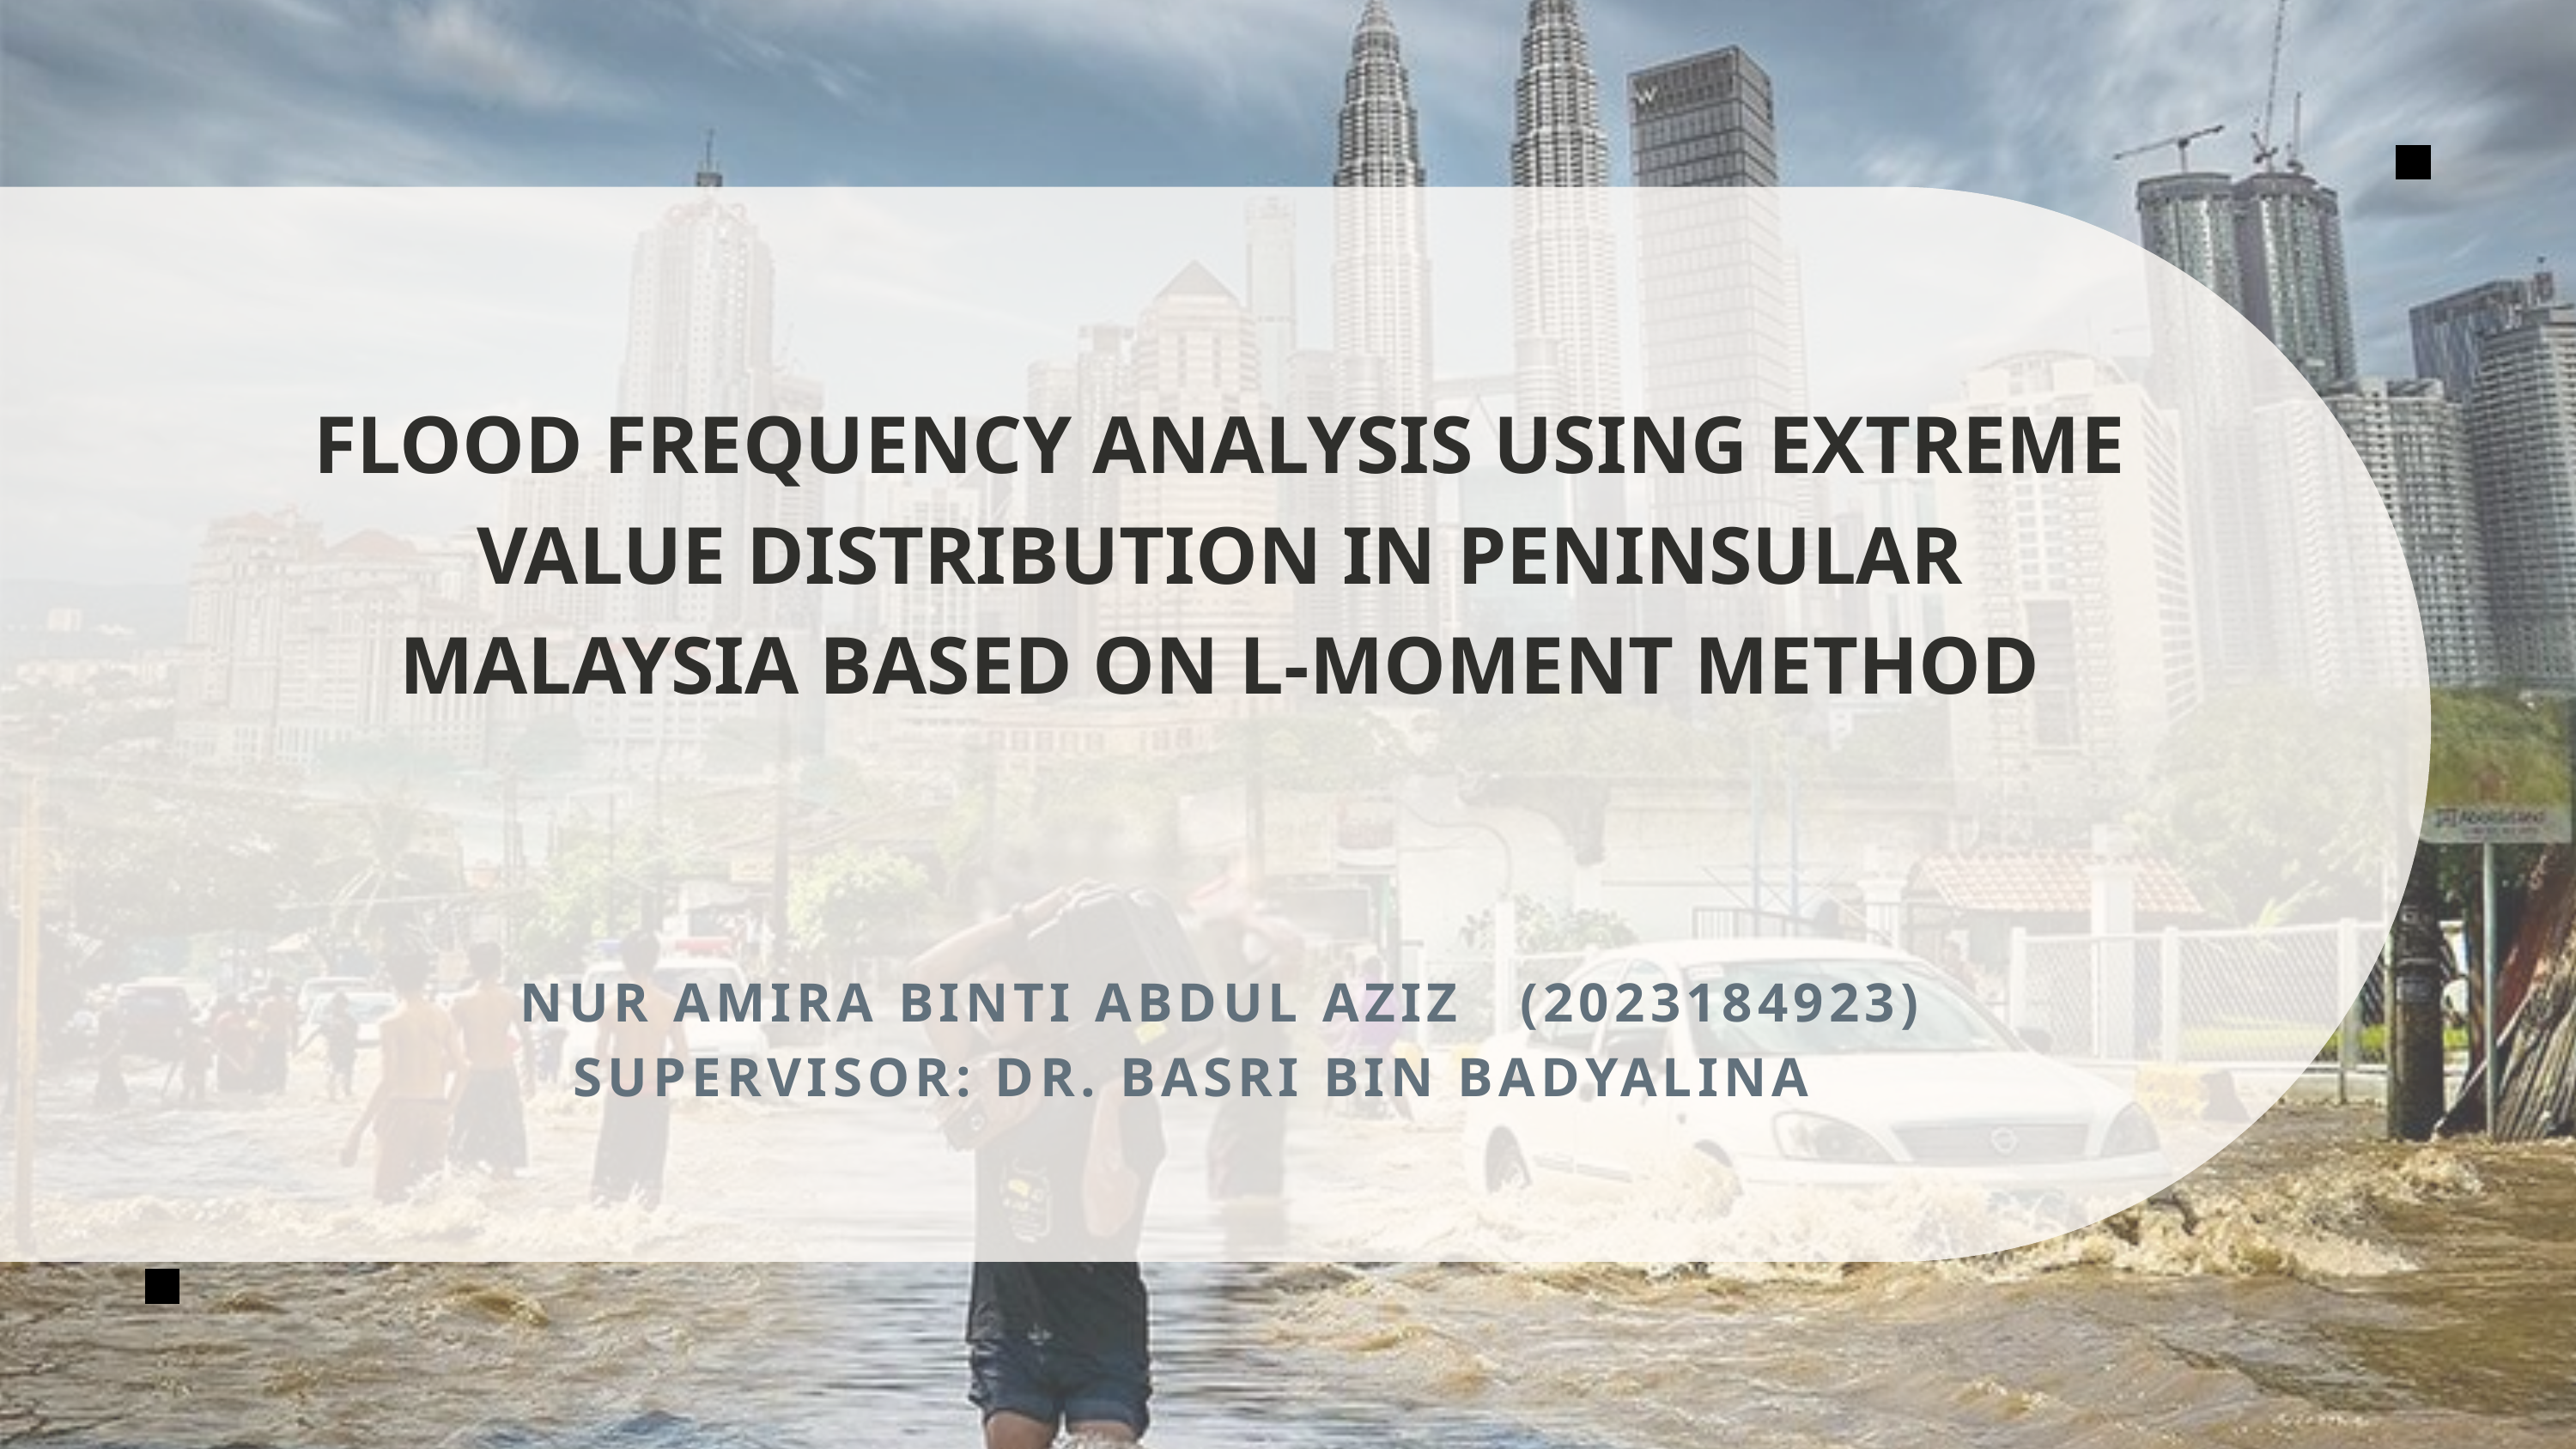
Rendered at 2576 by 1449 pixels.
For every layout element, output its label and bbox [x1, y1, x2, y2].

text_box [0, 186, 2432, 1263]
text_box [0, 0, 2576, 1449]
text_box [144, 1268, 180, 1304]
text_box [2396, 144, 2432, 180]
